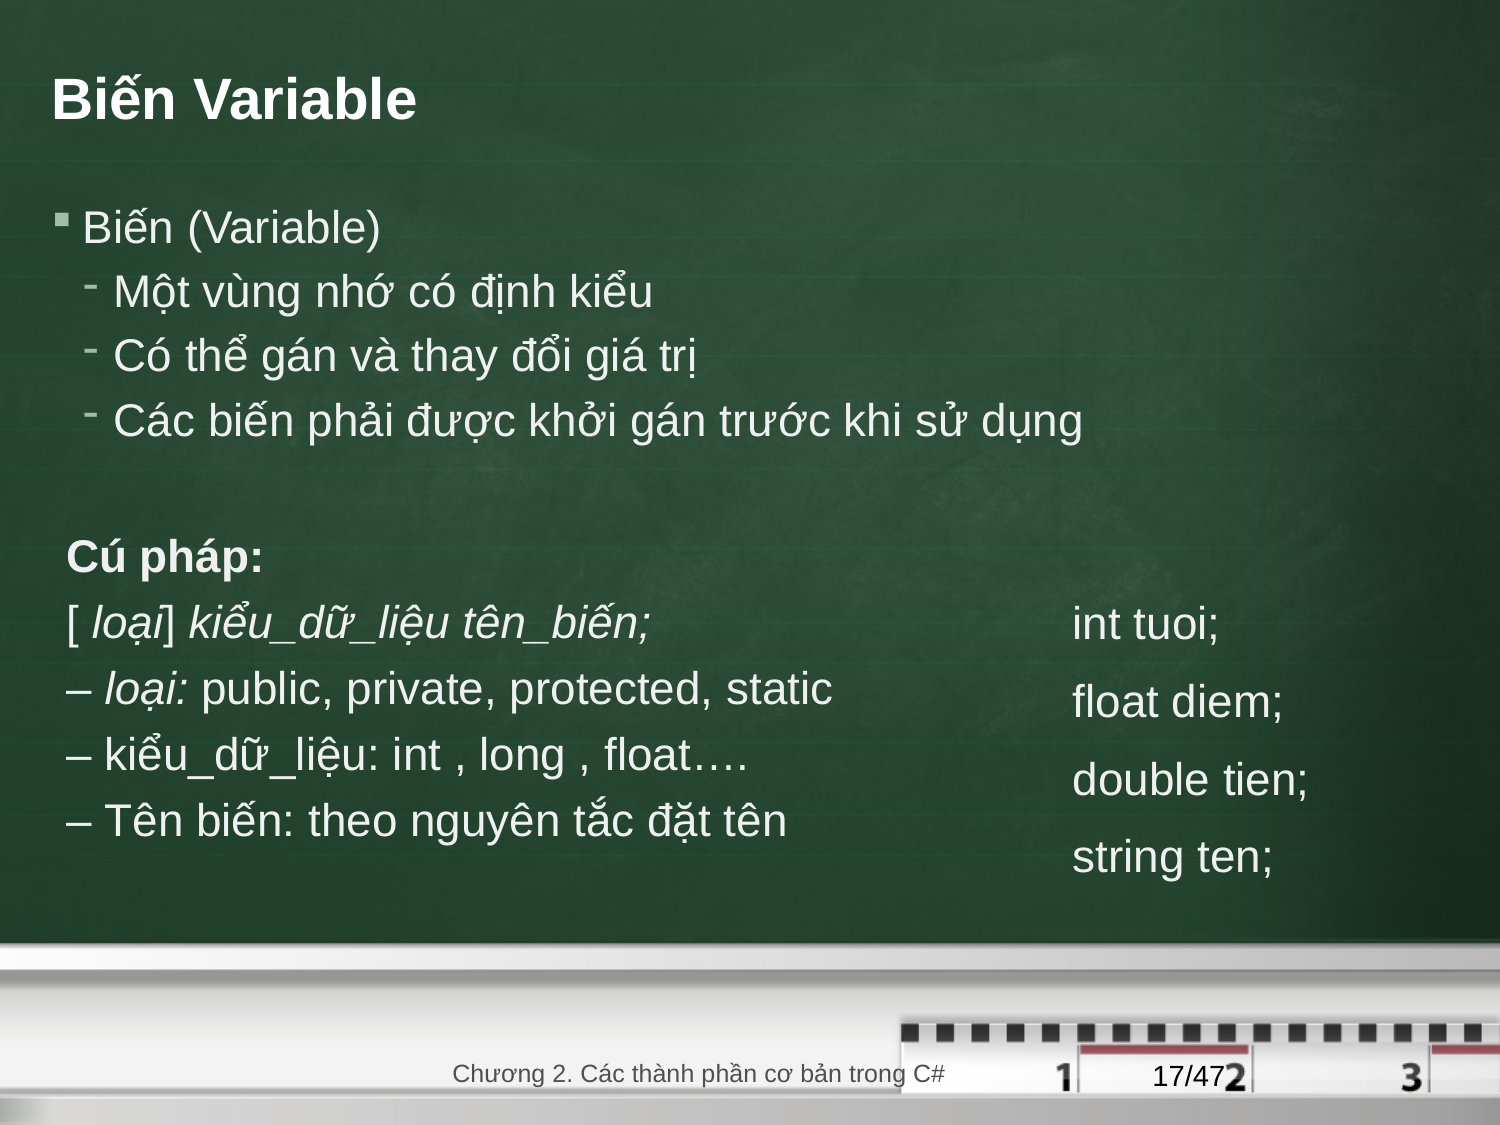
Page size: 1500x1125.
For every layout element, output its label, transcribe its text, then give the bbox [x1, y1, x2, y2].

slide_number 17/47 [1137, 1050, 1463, 1103]
footer Chương 2. Các thành phần cơ bản trong C# [437, 1050, 1088, 1103]
text_box Cú pháp: [ loại] kiểu_dữ_liệu tên_biến; – loại: public, private, protected, static – kiểu_dữ_liệu: int , long , float…. – Tên biến: theo nguyên tắc đặt tên [51, 508, 867, 853]
list Biến (Variable) Một vùng nhớ có định kiểu Có thể gán và thay đổi giá trị Các biến phải được khởi gán trước khi sử dụng [51, 190, 1451, 827]
picture [0, 0, 1500, 1125]
text_box int tuoi; float diem; double tien; string ten; [1057, 586, 1446, 890]
title Biến Variable [51, 53, 1449, 128]
